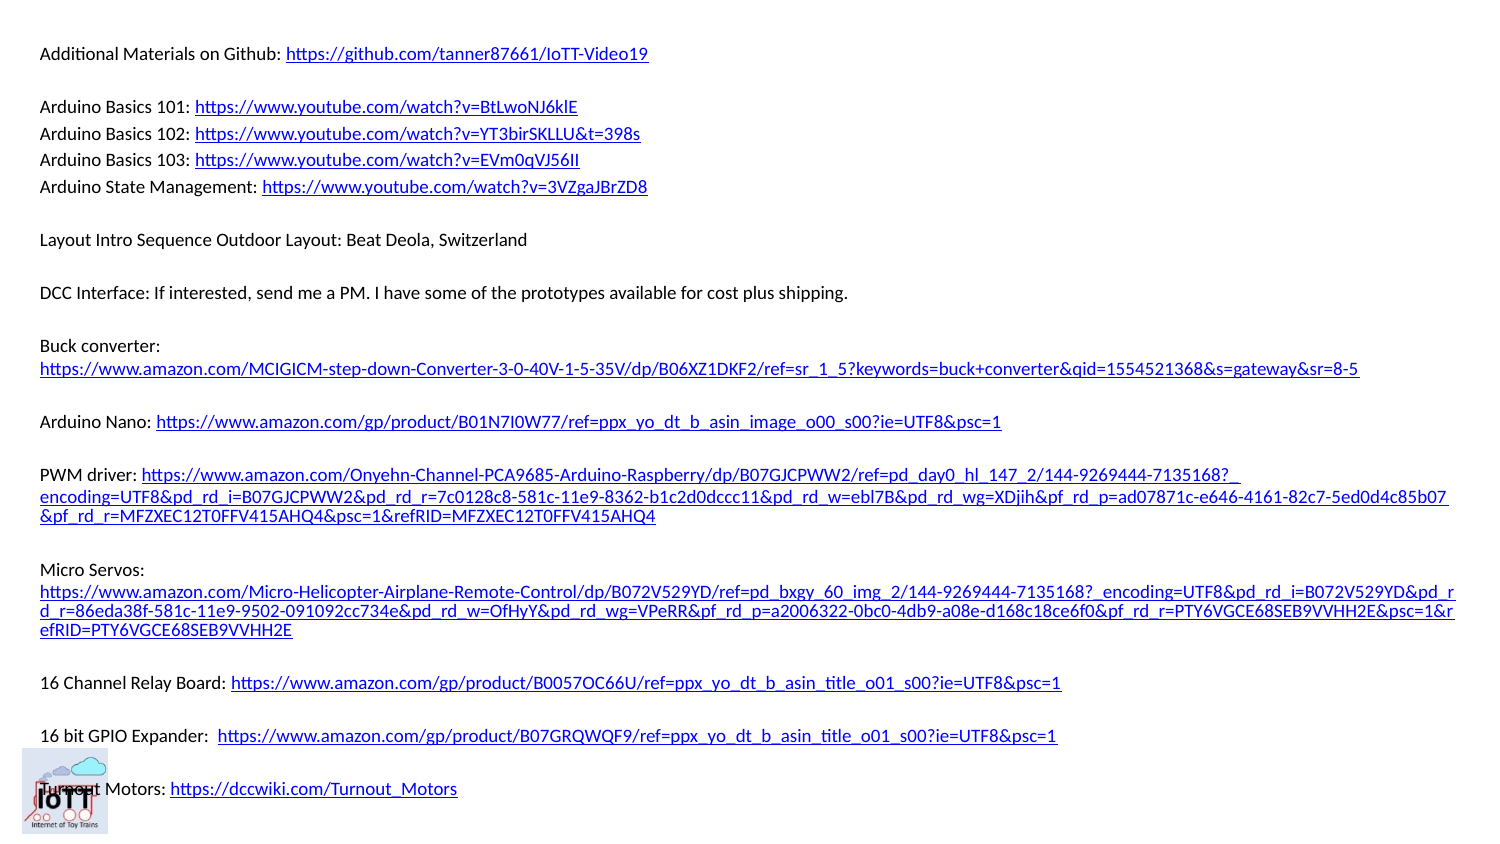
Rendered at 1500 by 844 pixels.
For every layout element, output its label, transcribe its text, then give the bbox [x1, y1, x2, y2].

list Additional Materials on Github: https://github.com/tanner87661/IoTT-Video19 Arduino Basics 101: https://www.youtube.com/watch?v=BtLwoNJ6klE Arduino Basics 102: https://www.youtube.com/watch?v=YT3birSKLLU&t=398s Arduino Basics 103: https://www.youtube.com/watch?v=EVm0qVJ56II Arduino State Management: https://www.youtube.com/watch?v=3VZgaJBrZD8 Layout Intro Sequence Outdoor Layout: Beat Deola, Switzerland​ DCC Interface: If interested, send me a PM. I have some of the prototypes available for cost plus shipping. Buck converter: https://www.amazon.com/MCIGICM-step-down-Converter-3-0-40V-1-5-35V/dp/B06XZ1DKF2/ref=sr_1_5?keywords=buck+converter&qid=1554521368&s=gateway&sr=8-5 Arduino Nano: https://www.amazon.com/gp/product/B01N7I0W77/ref=ppx_yo_dt_b_asin_image_o00_s00?ie=UTF8&psc=1 PWM driver: https://www.amazon.com/Onyehn-Channel-PCA9685-Arduino-Raspberry/dp/B07GJCPWW2/ref=pd_day0_hl_147_2/144-9269444-7135168?_encoding=UTF8&pd_rd_i=B07GJCPWW2&pd_rd_r=7c0128c8-581c-11e9-8362-b1c2d0dccc11&pd_rd_w=ebl7B&pd_rd_wg=XDjih&pf_rd_p=ad07871c-e646-4161-82c7-5ed0d4c85b07&pf_rd_r=MFZXEC12T0FFV415AHQ4&psc=1&refRID=MFZXEC12T0FFV415AHQ4 Micro Servos: https://www.amazon.com/Micro-Helicopter-Airplane-Remote-Control/dp/B072V529YD/ref=pd_bxgy_60_img_2/144-9269444-7135168?_encoding=UTF8&pd_rd_i=B072V529YD&pd_rd_r=86eda38f-581c-11e9-9502-091092cc734e&pd_rd_w=OfHyY&pd_rd_wg=VPeRR&pf_rd_p=a2006322-0bc0-4db9-a08e-d168c18ce6f0&pf_rd_r=PTY6VGCE68SEB9VVHH2E&psc=1&refRID=PTY6VGCE68SEB9VVHH2E 16 Channel Relay Board: https://www.amazon.com/gp/product/B0057OC66U/ref=ppx_yo_dt_b_asin_title_o01_s00?ie=UTF8&psc=1 16 bit GPIO Expander: https://www.amazon.com/gp/product/B07GRQWQF9/ref=ppx_yo_dt_b_asin_title_o01_s00?ie=UTF8&psc=1 Turnout Motors: https://dccwiki.com/Turnout_Motors [24, 34, 1475, 754]
picture [22, 748, 108, 834]
